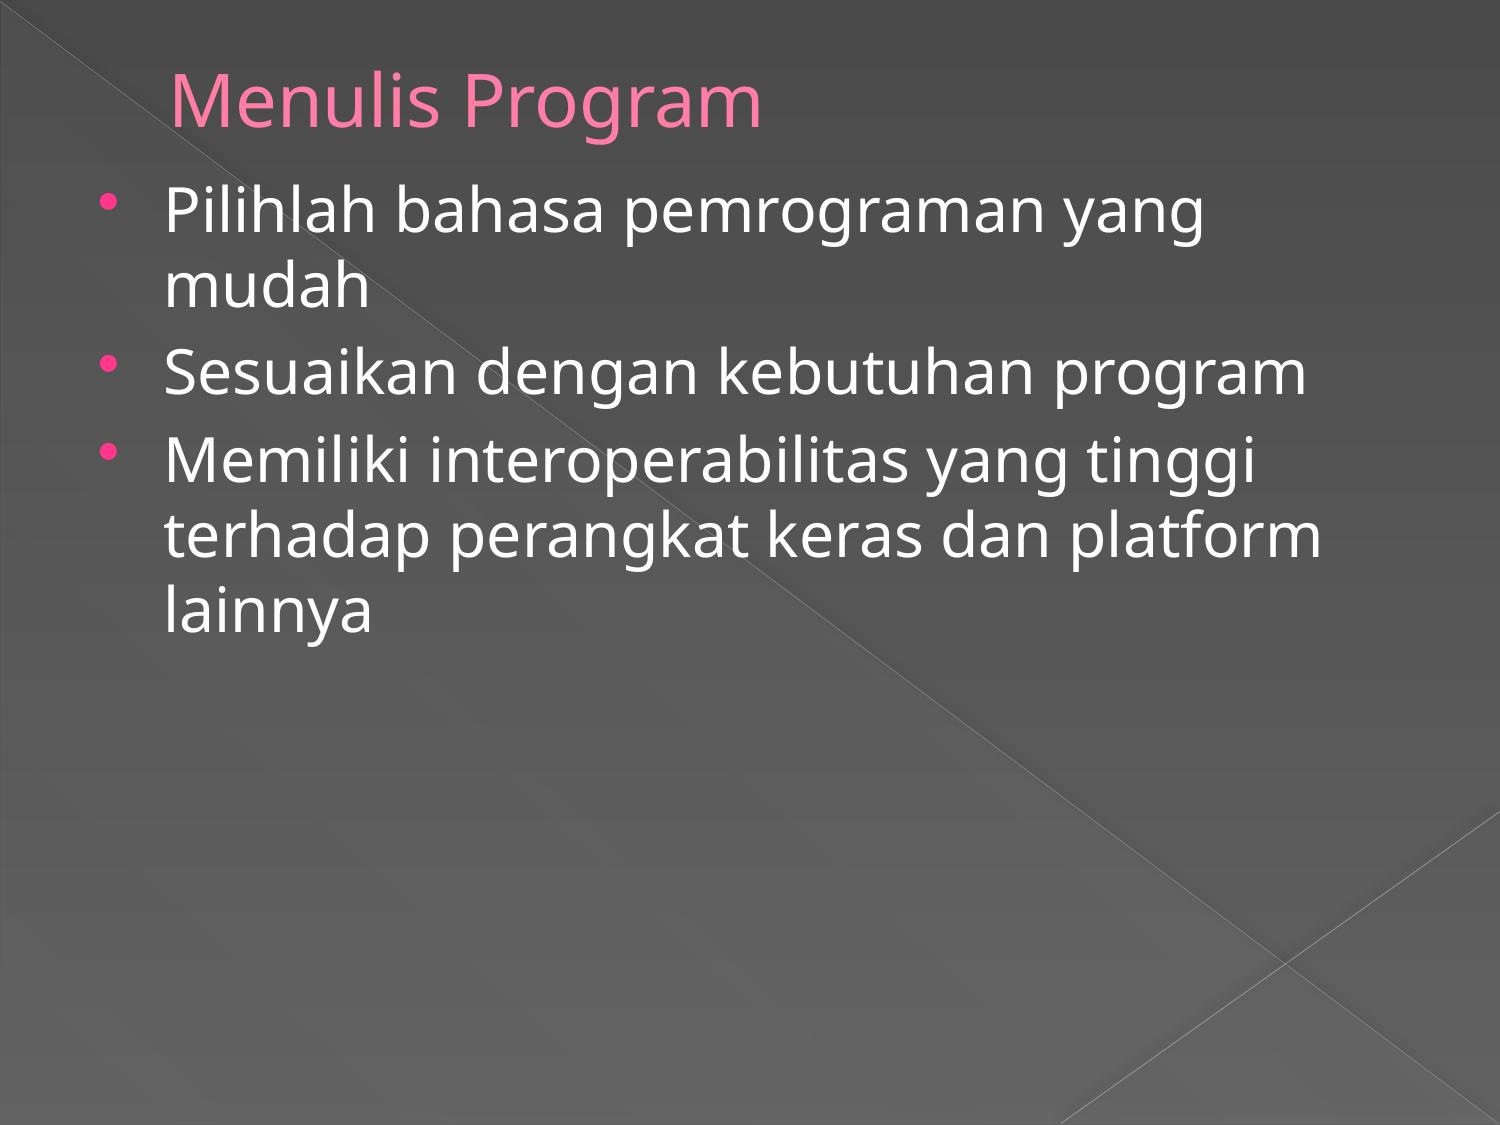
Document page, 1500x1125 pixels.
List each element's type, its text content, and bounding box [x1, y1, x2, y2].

title Menulis Program [75, 45, 1425, 150]
list Pilihlah bahasa pemrograman yang mudah Sesuaikan dengan kebutuhan program Memiliki interoperabilitas yang tinggi terhadap perangkat keras dan platform lainnya [75, 162, 1425, 1005]
